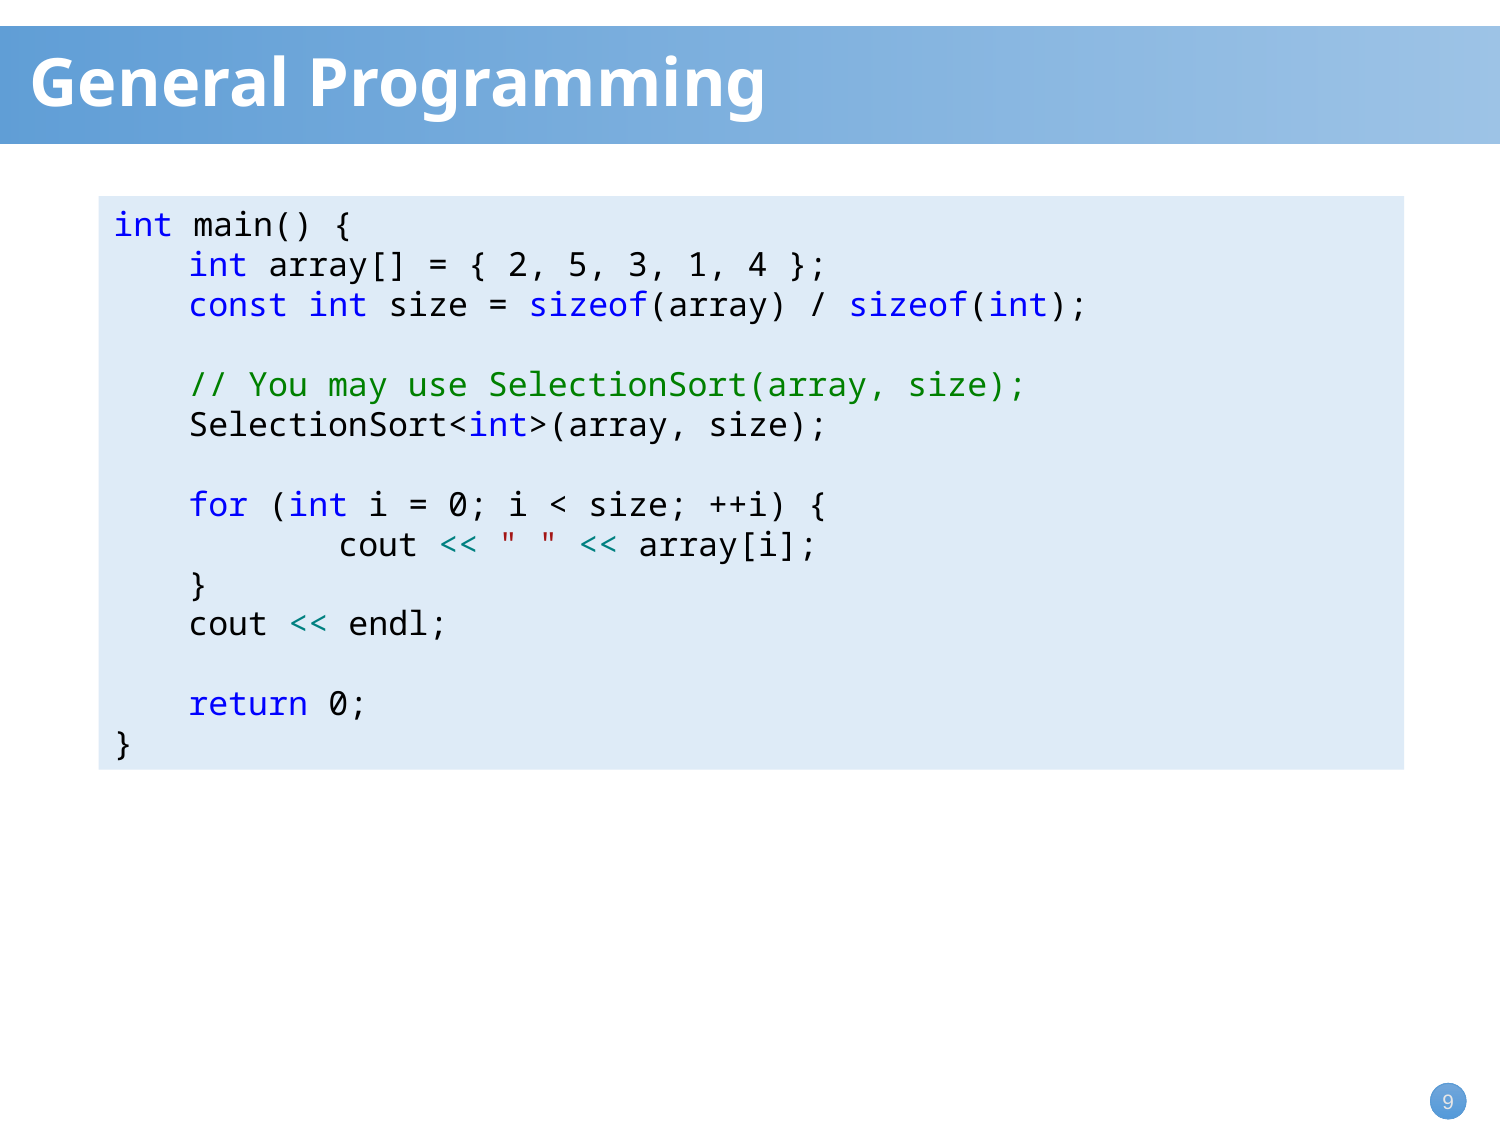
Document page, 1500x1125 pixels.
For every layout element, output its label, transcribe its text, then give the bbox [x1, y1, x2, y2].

title General Programming [0, 26, 1500, 144]
text_box int main() { int array[] = { 2, 5, 3, 1, 4 }; const int size = sizeof(array) / sizeof(int); // You may use SelectionSort(array, size); SelectionSort<int>(array, size); for (int i = 0; i < size; ++i) { cout << " " << array[i]; } cout << endl; return 0; } [98, 196, 1405, 770]
